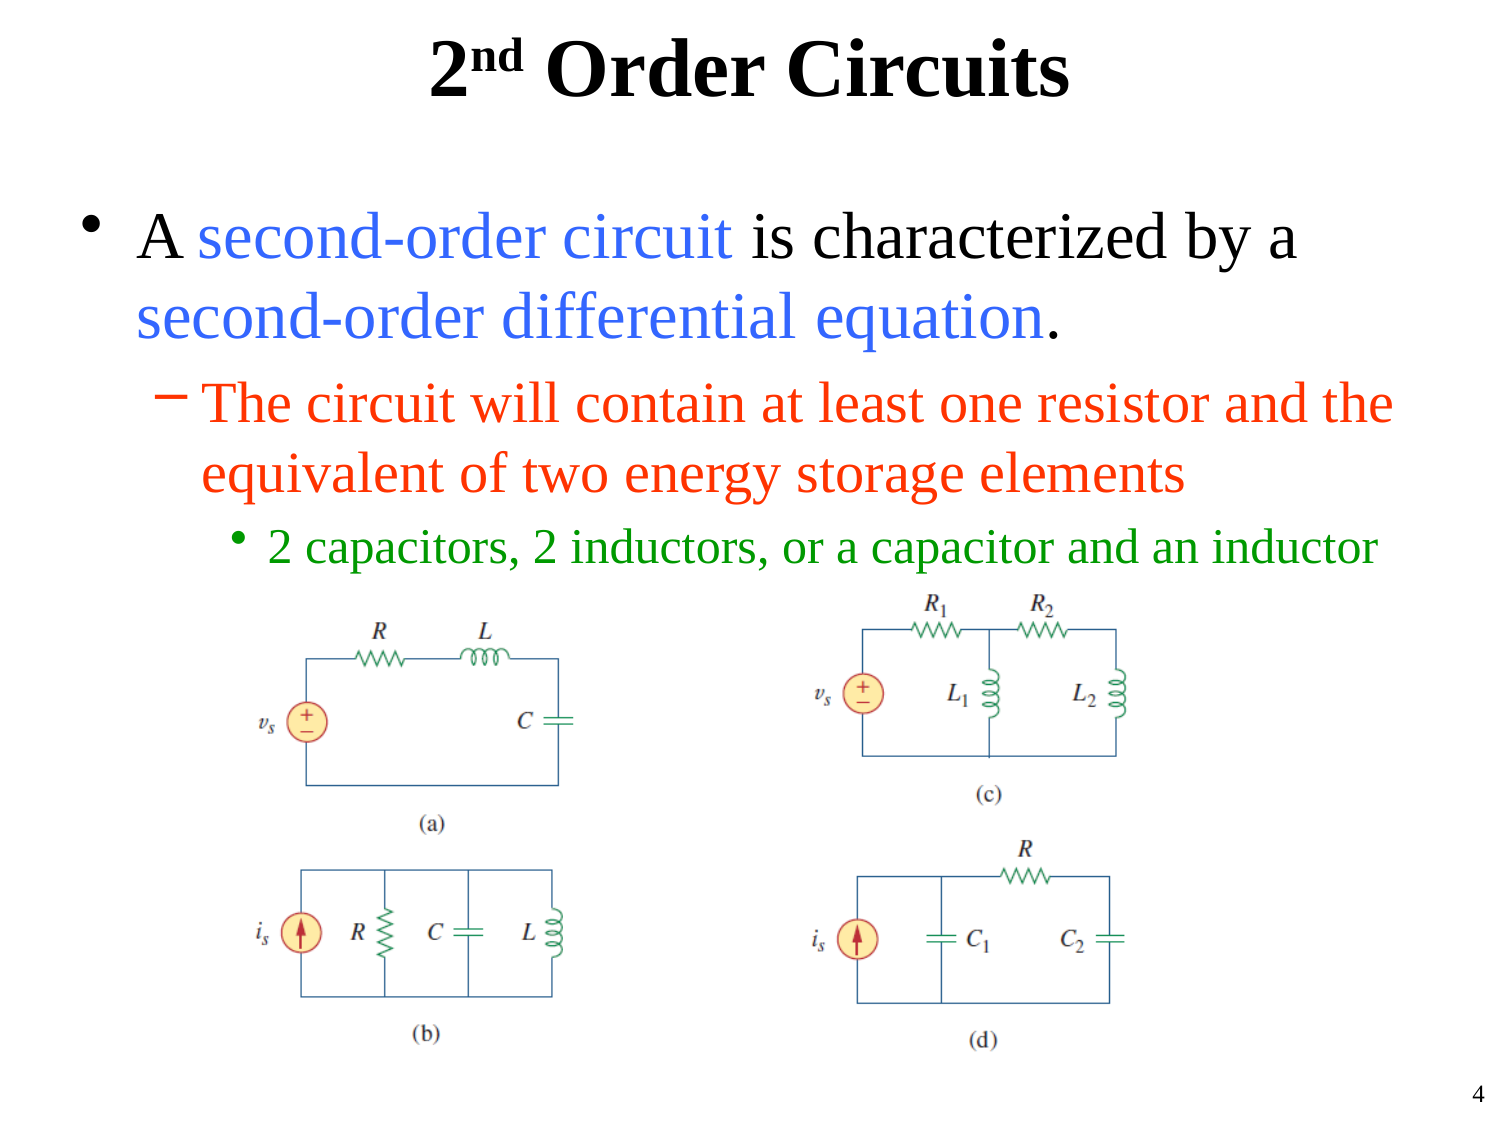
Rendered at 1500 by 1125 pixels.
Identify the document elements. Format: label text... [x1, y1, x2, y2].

picture [253, 616, 580, 1053]
list A second-order circuit is characterized by a second-order differential equation. The circuit will contain at least one resistor and the equivalent of two energy storage elements 2 capacitors, 2 inductors, or a capacitor and an inductor [64, 184, 1436, 1071]
slide_number 4 [1186, 1069, 1500, 1125]
picture [808, 588, 1130, 1053]
title 2nd Order Circuits [0, 0, 1500, 126]
